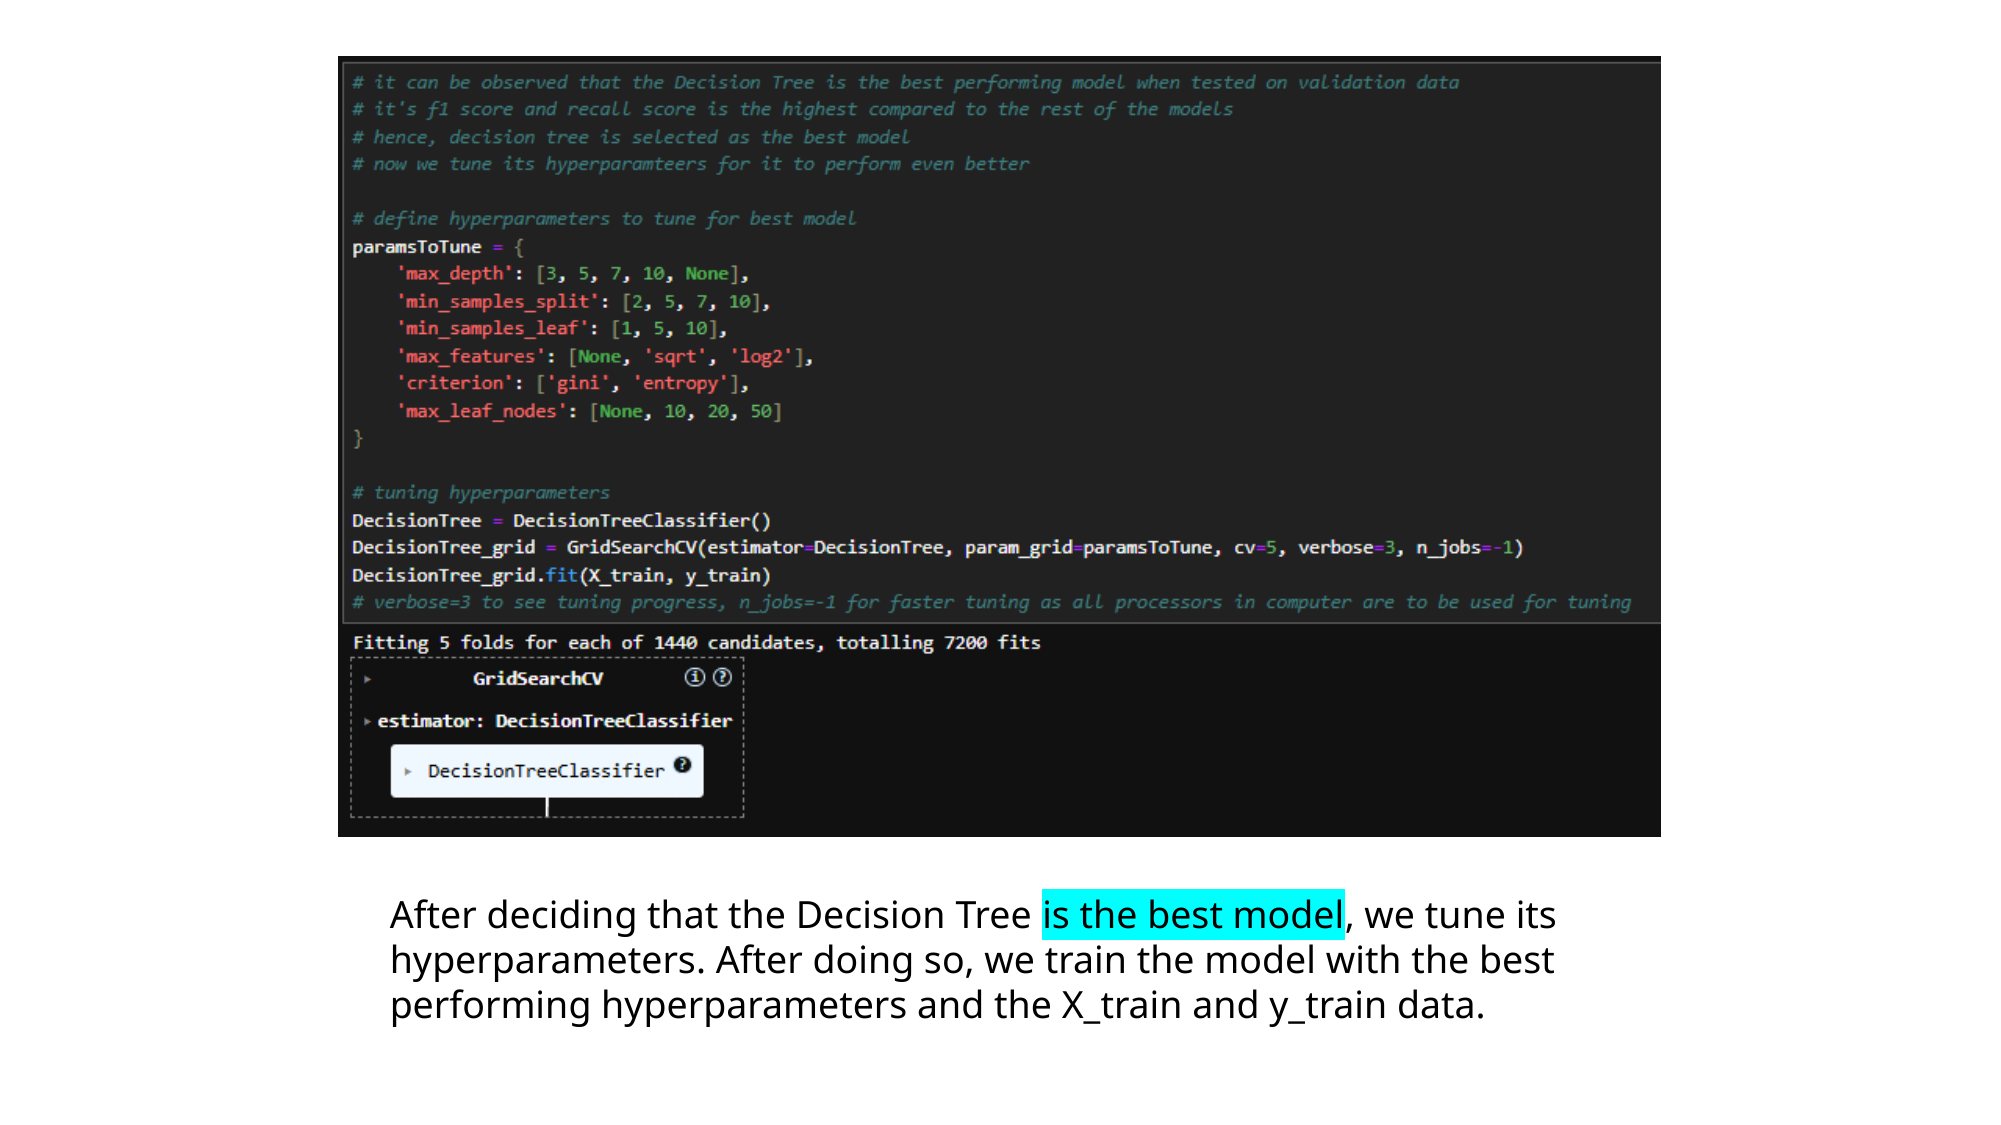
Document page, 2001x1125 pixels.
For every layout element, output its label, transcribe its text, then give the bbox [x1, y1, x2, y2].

picture [338, 55, 1662, 837]
text_box After deciding that the Decision Tree is the best model, we tune its hyperparameters. After doing so, we train the model with the best performing hyperparameters and the X_train and y_train data. [375, 883, 1625, 1034]
